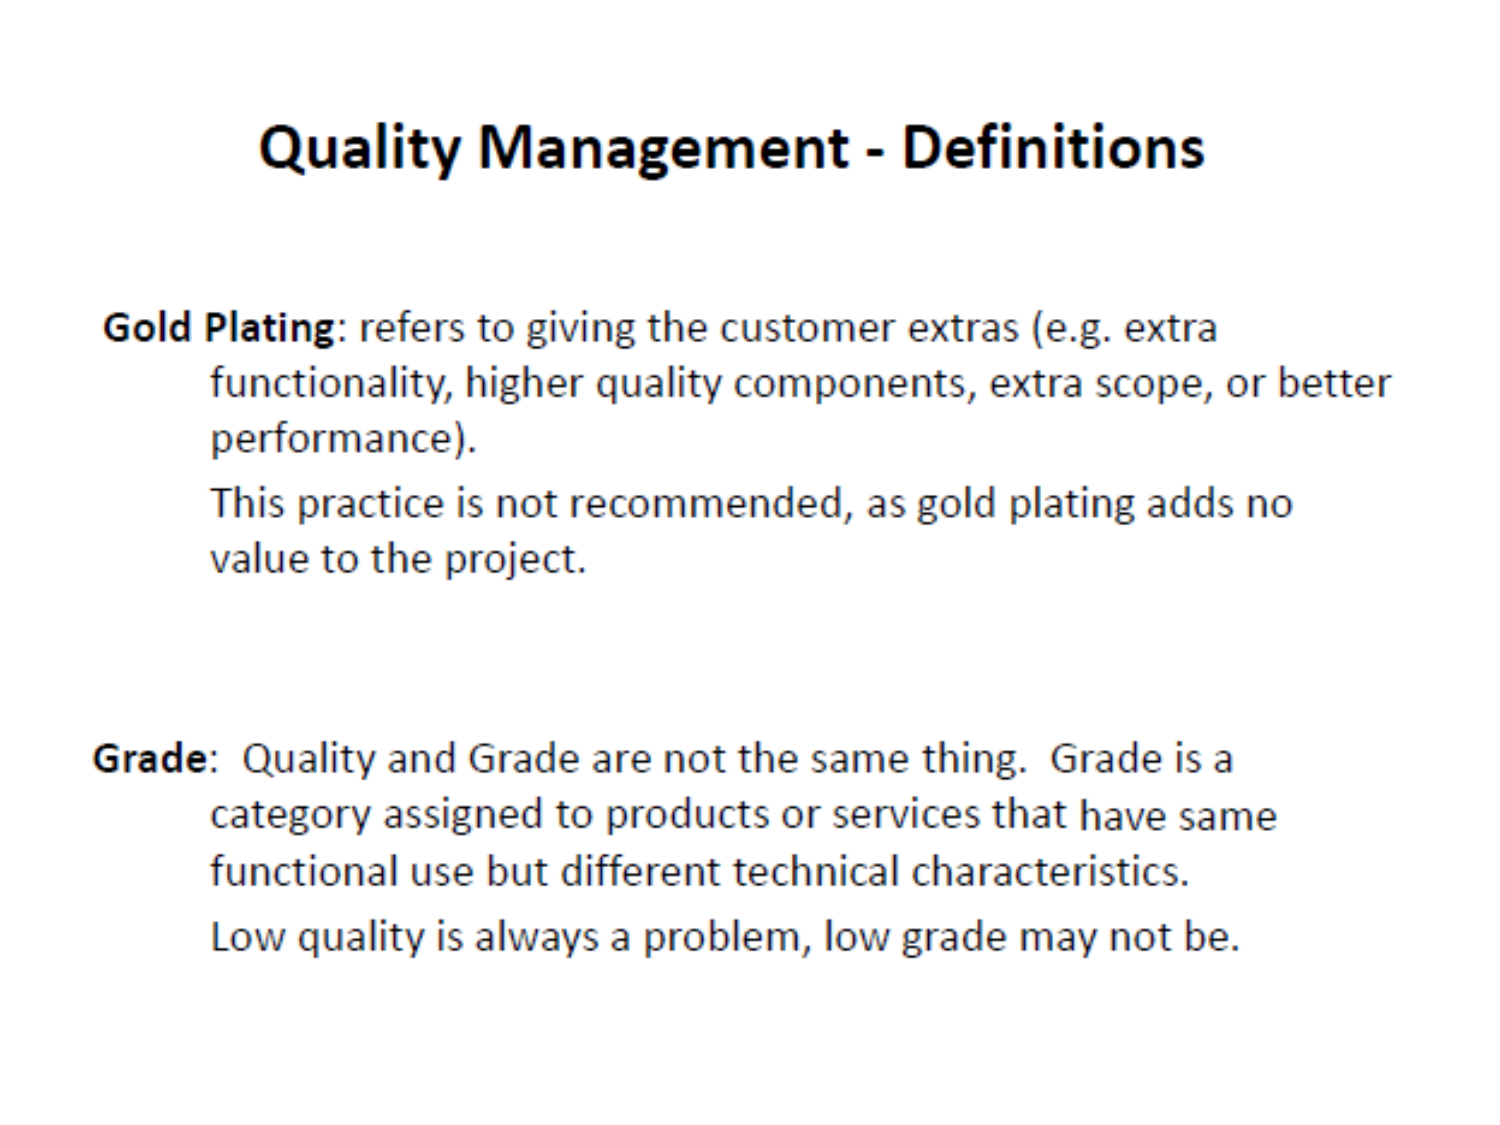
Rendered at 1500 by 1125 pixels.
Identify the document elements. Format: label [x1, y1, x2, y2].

picture [90, 87, 1410, 1038]
